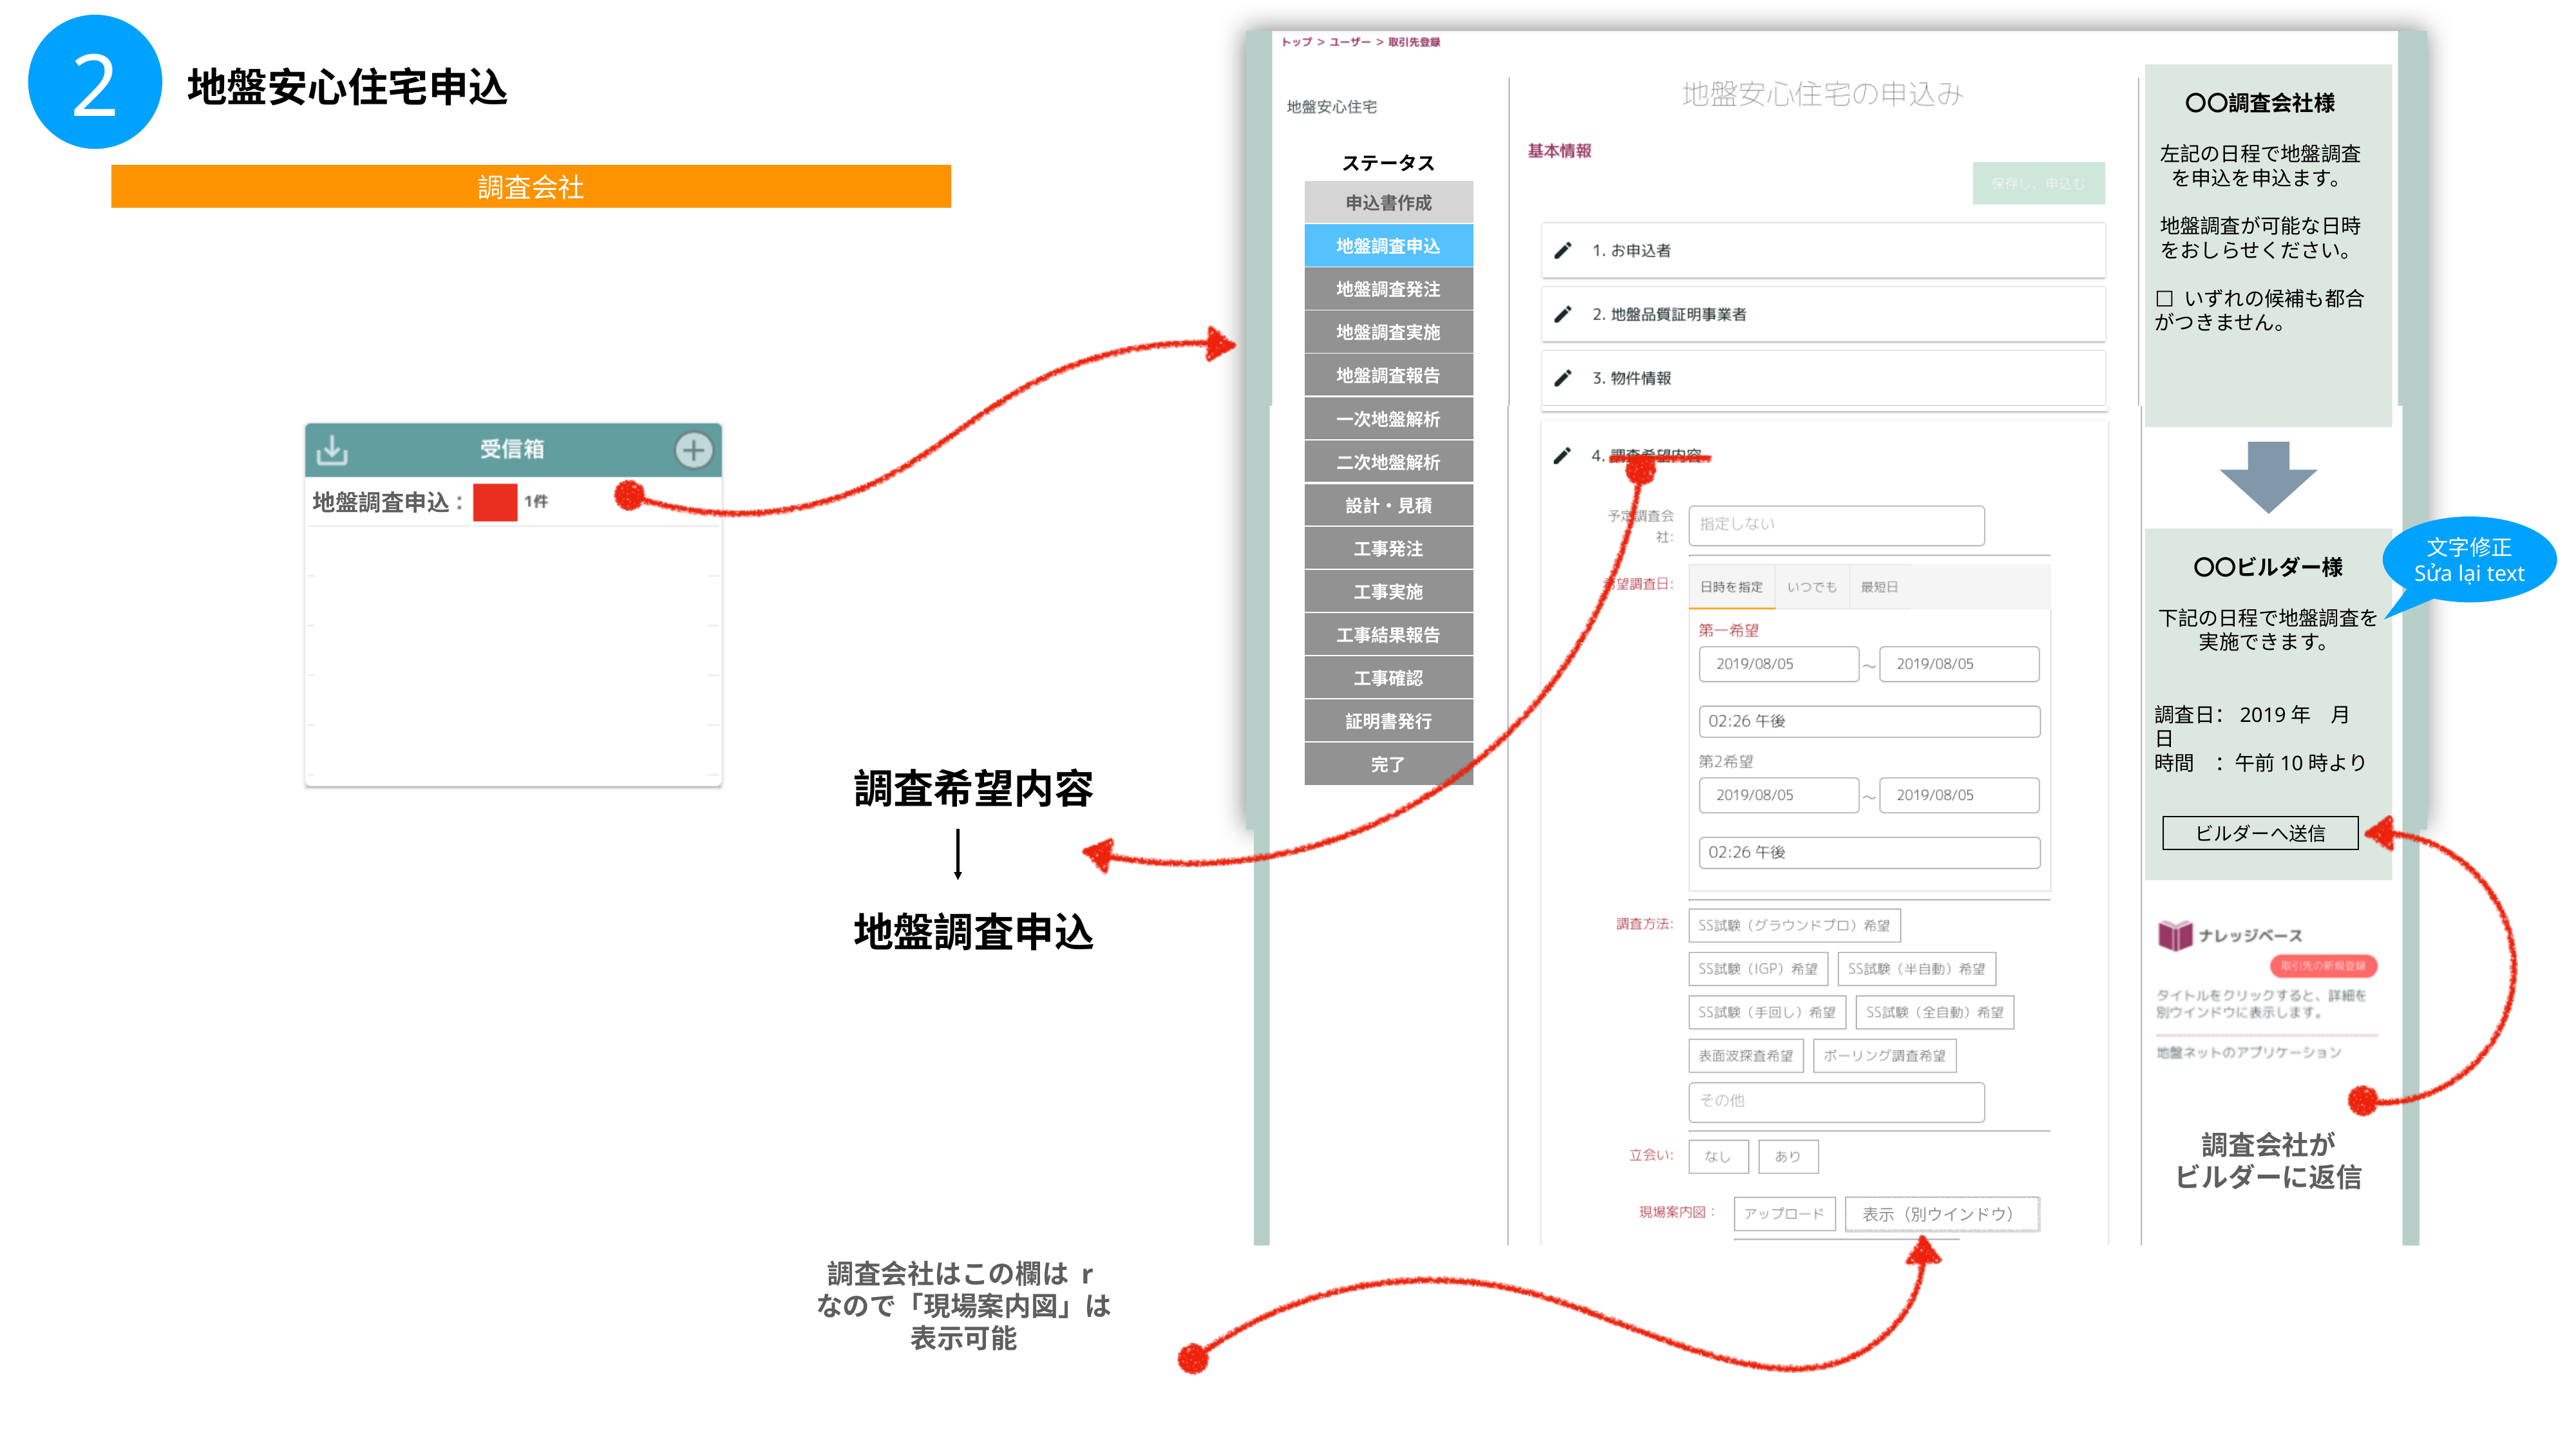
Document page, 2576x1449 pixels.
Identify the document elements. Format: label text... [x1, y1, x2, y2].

text_box 調査会社 [111, 165, 952, 208]
text_box 文字修正 Sửa lại text [2428, 516, 2557, 603]
text_box 2 [28, 14, 163, 149]
text_box [954, 829, 962, 880]
text_box 調査会社はこの欄は r なので「現場案内図」は 表示可能 [784, 1251, 1144, 1359]
text_box 地盤調査申込 [848, 902, 1101, 961]
picture [296, 30, 2519, 1376]
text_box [1845, 1197, 2041, 1233]
text_box 調査希望内容 [848, 758, 1078, 817]
text_box 地盤安心住宅申込 [182, 56, 515, 116]
